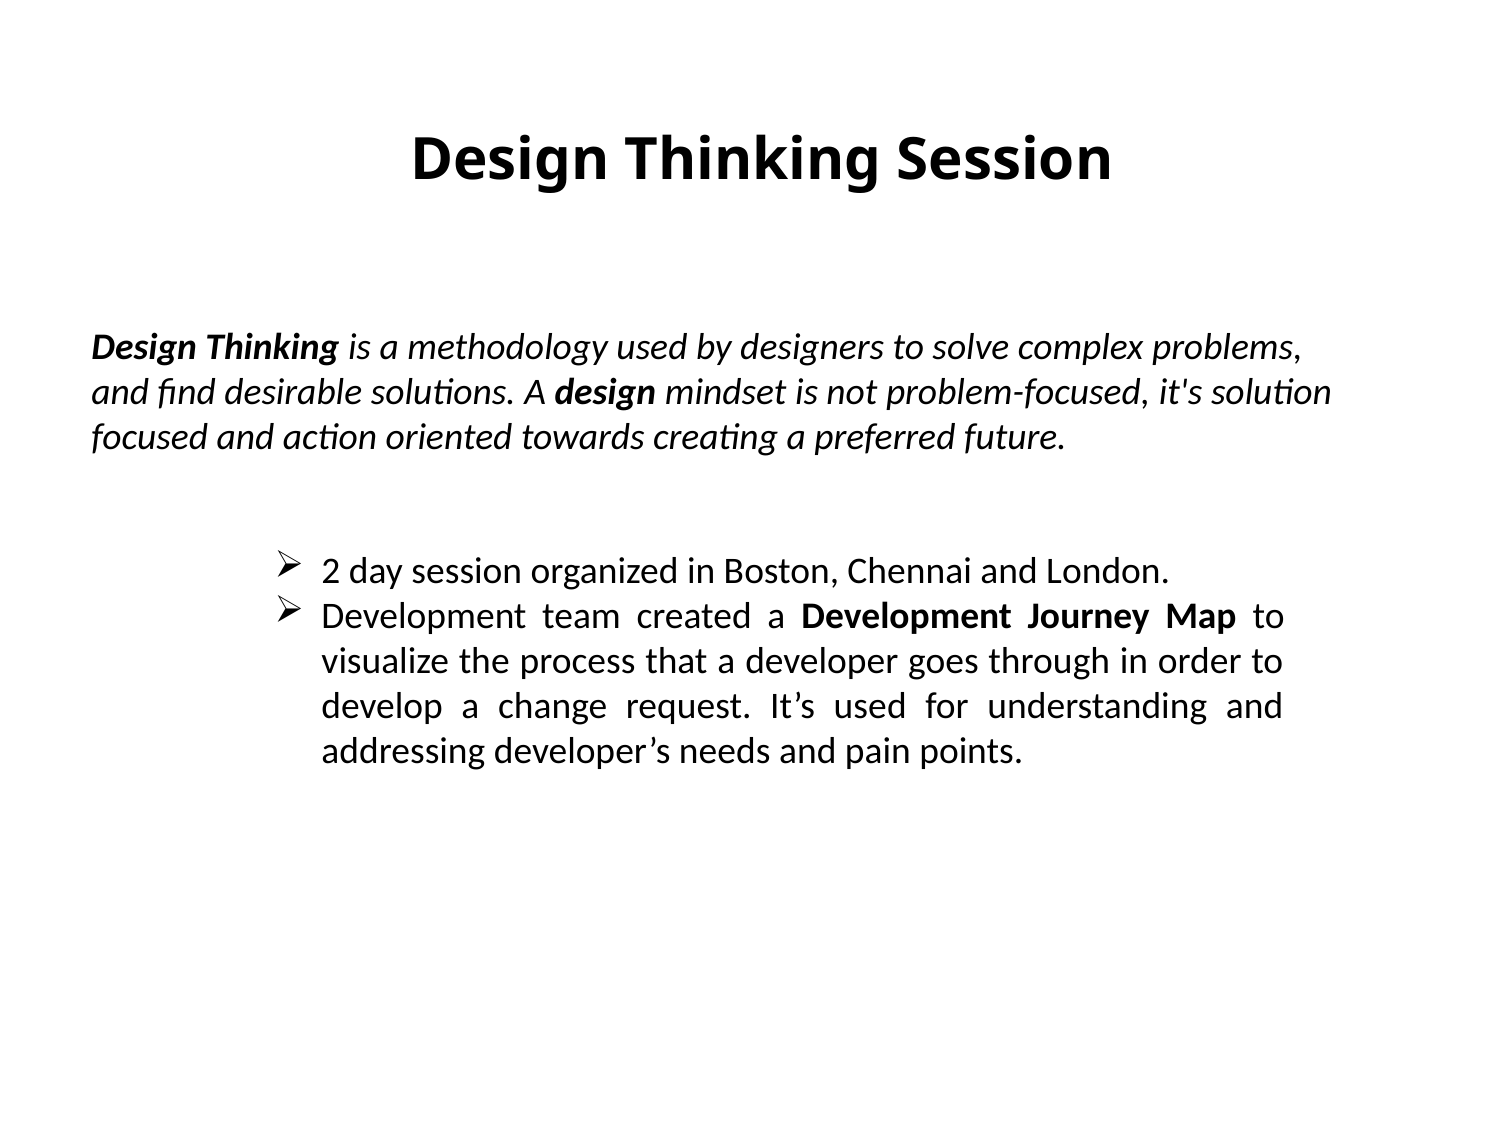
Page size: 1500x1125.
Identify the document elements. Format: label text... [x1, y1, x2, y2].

text_box Design Thinking is a methodology used by designers to solve complex problems, and find desirable solutions. A design mindset is not problem-focused, it's solution focused and action oriented towards creating a preferred future. [76, 314, 1376, 465]
text_box 2 day session organized in Boston, Chennai and London. Development team created a Development Journey Map to visualize the process that a developer goes through in order to develop a change request. It’s used for understanding and addressing developer’s needs and pain points. [259, 538, 1300, 779]
text_box Design Thinking Session [218, 113, 1306, 199]
